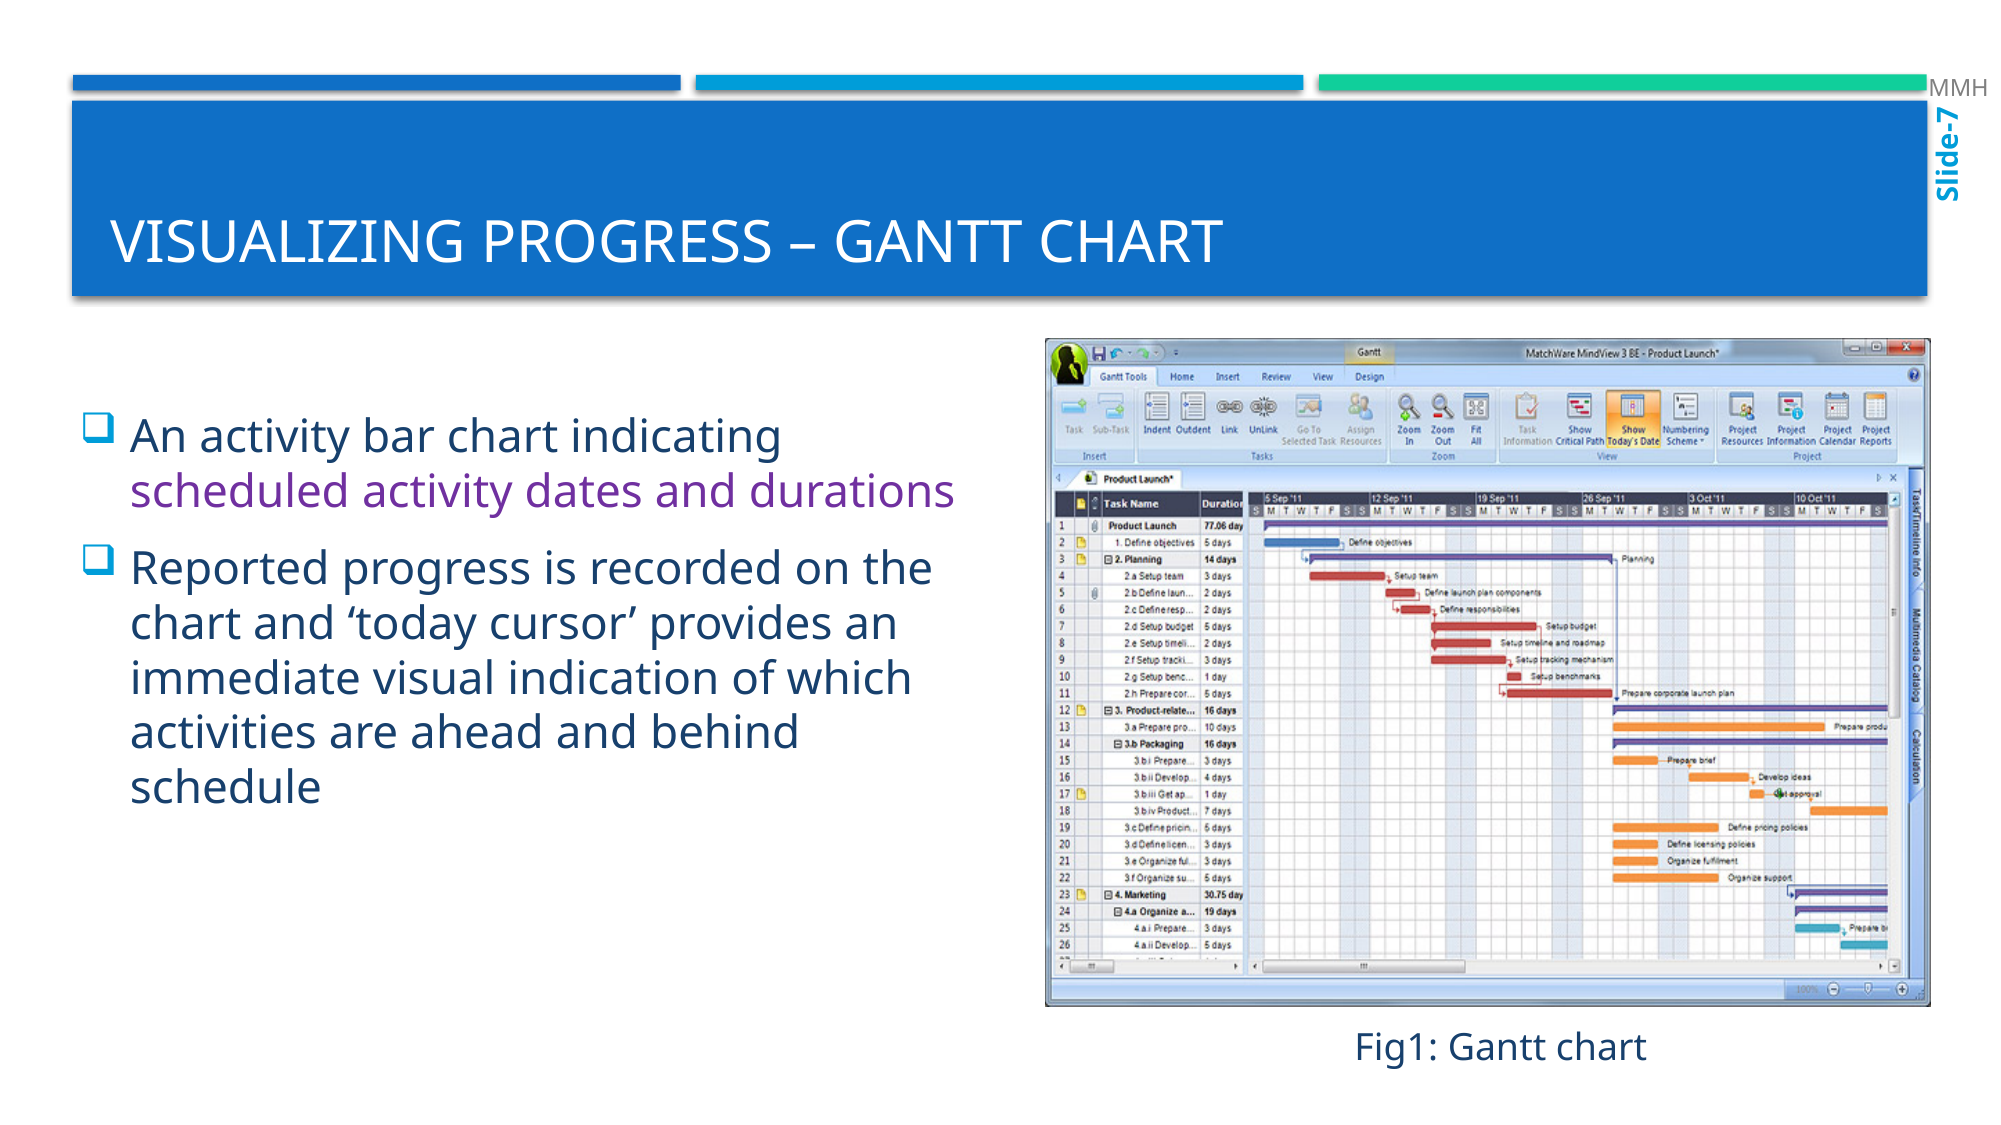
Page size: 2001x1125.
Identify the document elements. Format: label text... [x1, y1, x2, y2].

text_box An activity bar chart indicating scheduled activity dates and durations Reported progress is recorded on the chart and ‘today cursor’ provides an immediate visual indication of which activities are ahead and behind schedule [64, 362, 1016, 858]
text_box Fig1: Gantt chart [1339, 1015, 1931, 1084]
text_box Slide-7 [1930, 110, 1968, 236]
title Visualizing progress – gantt chart [95, 115, 1905, 282]
picture [1044, 337, 1931, 1008]
text_box MMH [1900, 64, 2000, 110]
